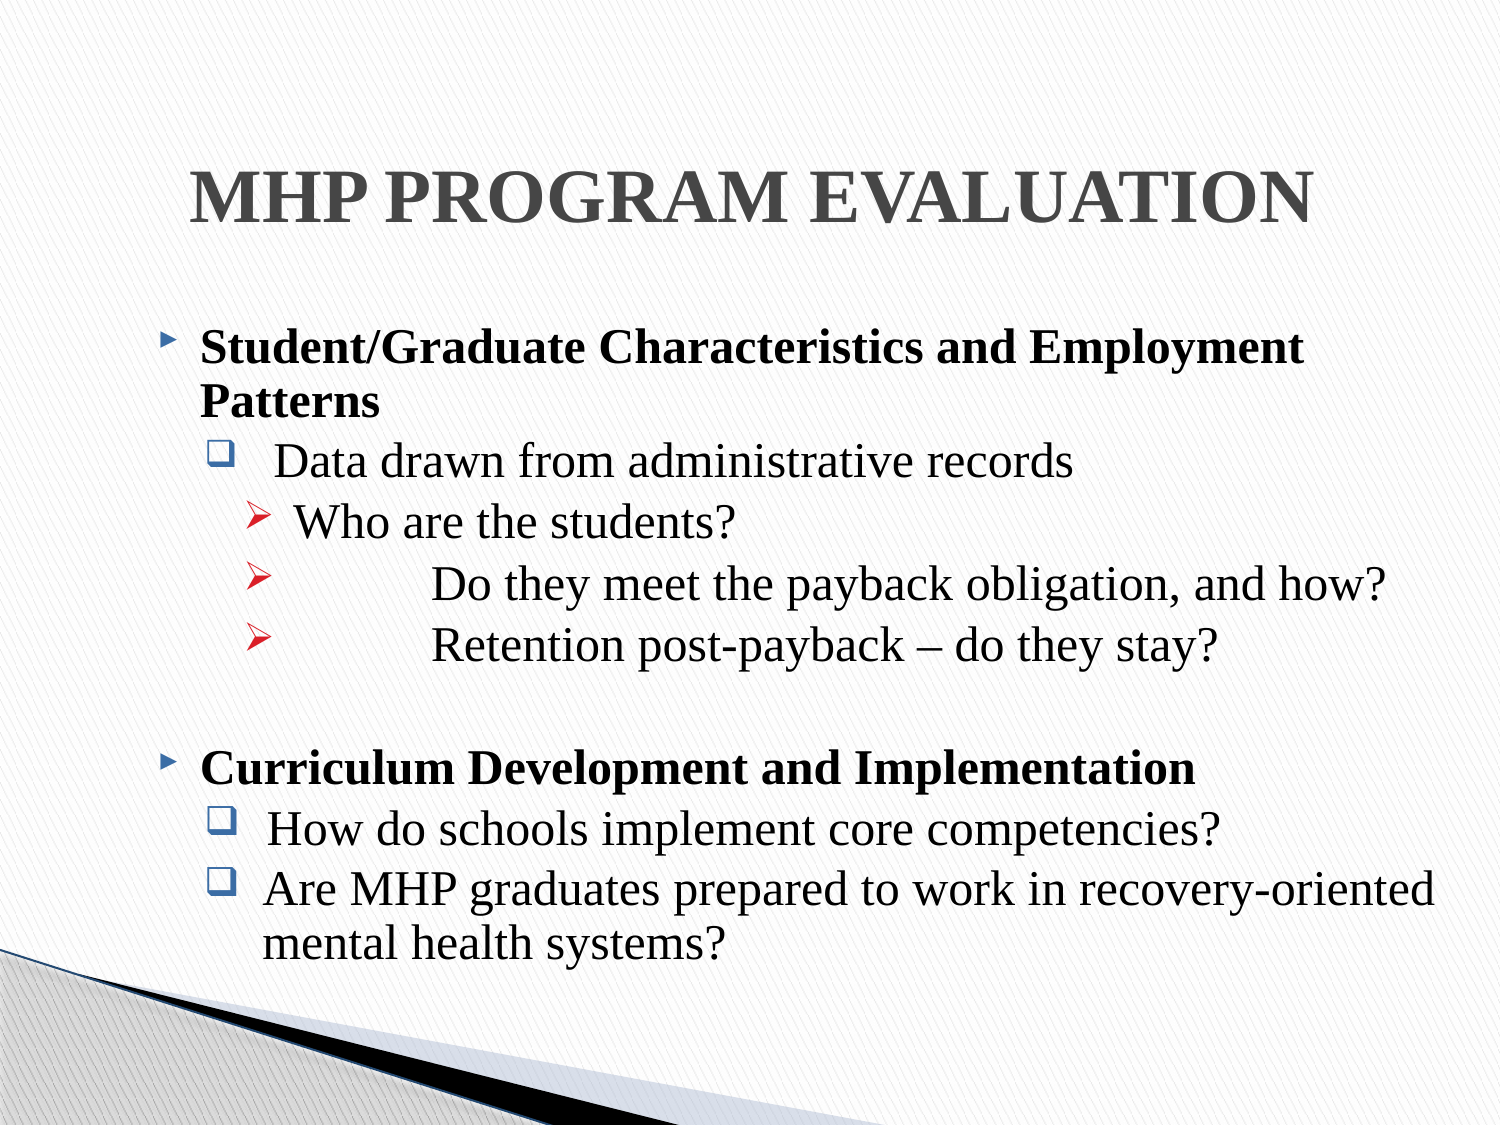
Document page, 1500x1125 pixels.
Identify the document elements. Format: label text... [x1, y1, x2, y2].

title MHP PROGRAM EVALUATION [174, 99, 1450, 283]
list Student/Graduate Characteristics and Employment Patterns Data drawn from administrative records Who are the students? Do they meet the payback obligation, and how? Retention post-payback – do they stay? Curriculum Development and Implementation How do schools implement core competencies? Are MHP graduates prepared to work in recovery-oriented mental health systems? [125, 312, 1475, 1055]
